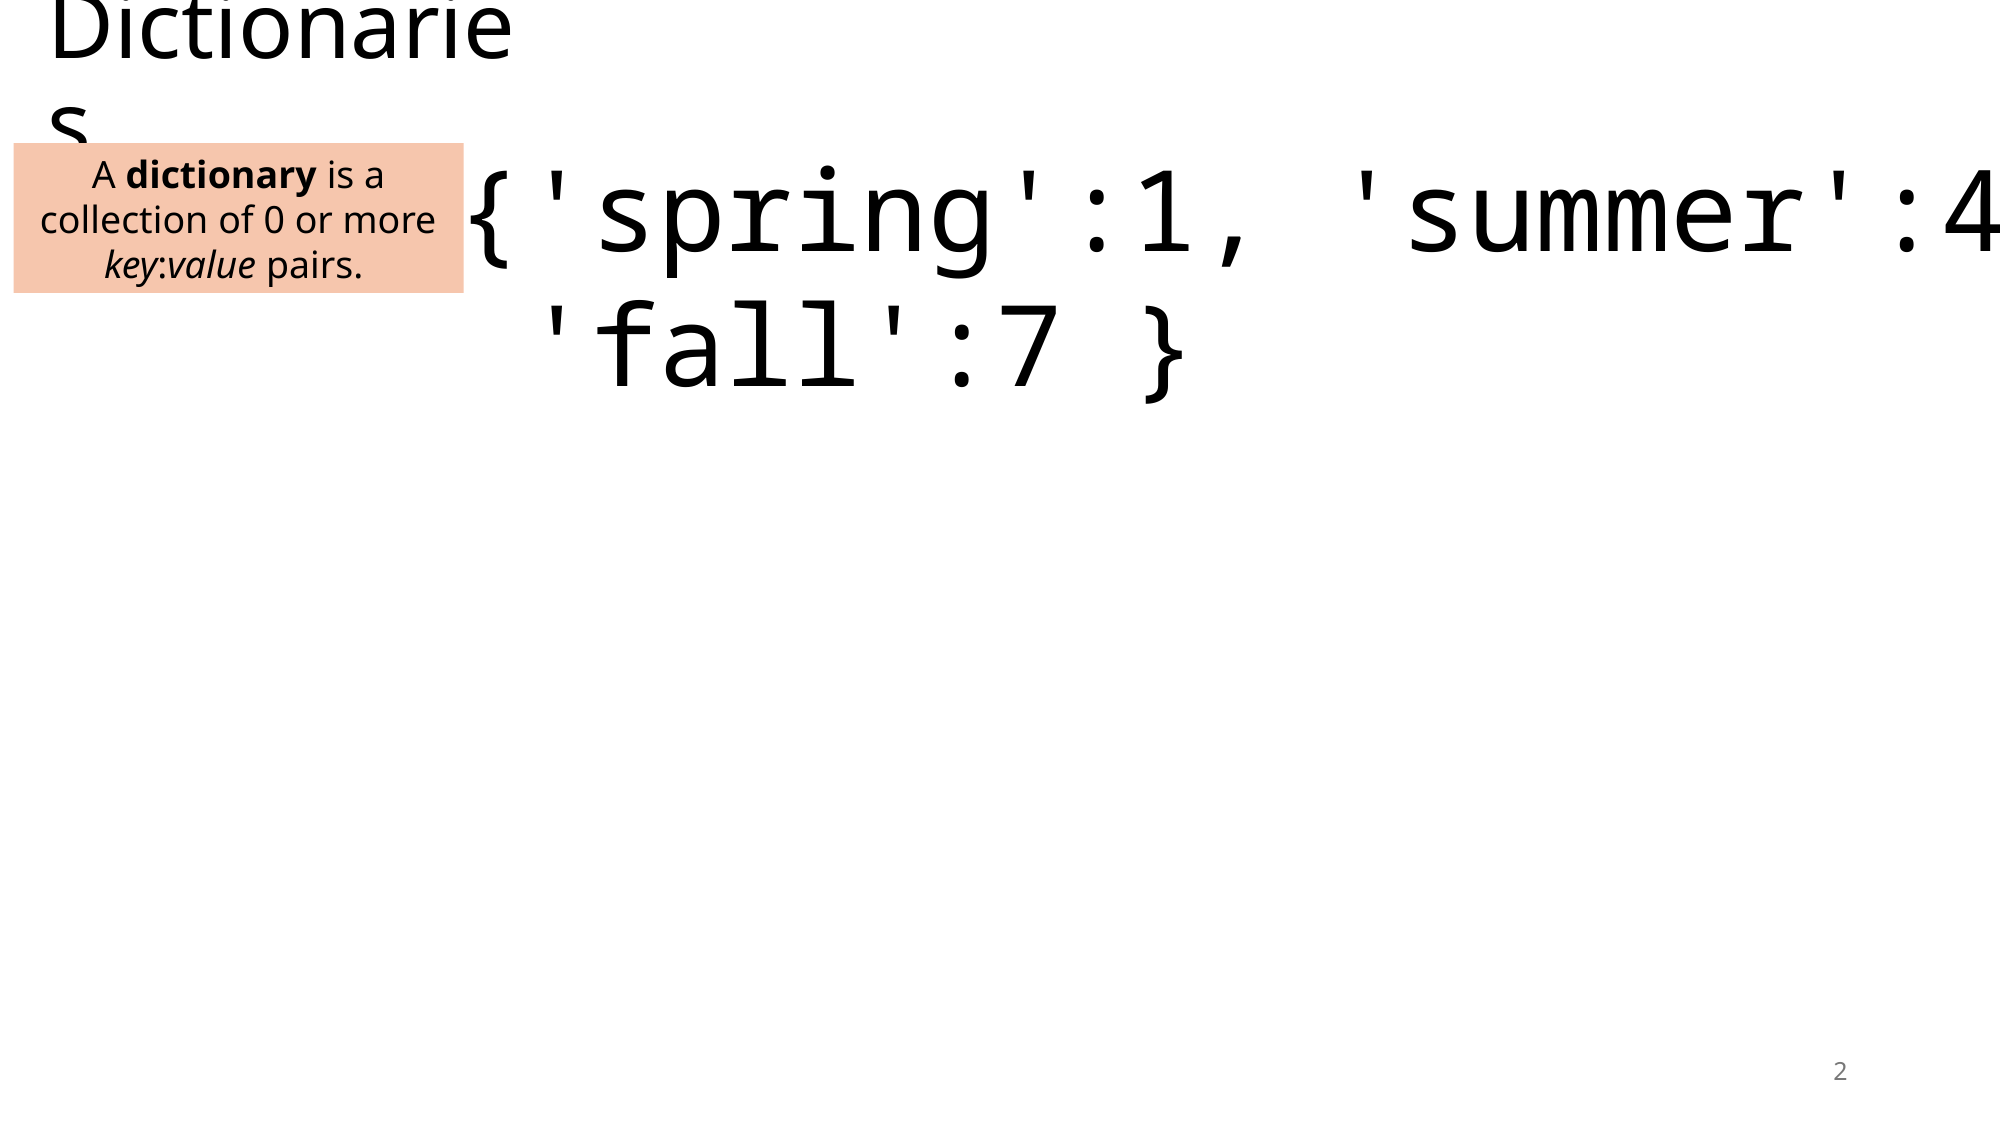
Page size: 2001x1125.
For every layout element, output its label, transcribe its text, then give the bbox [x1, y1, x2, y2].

title Dictionaries [32, 0, 574, 143]
text_box A dictionary is a collection of 0 or more key:value pairs. [13, 143, 441, 293]
text_box {'spring':1, 'summer':4, 'fall':7 } [441, 131, 2000, 417]
slide_number 2 [1412, 1042, 1863, 1103]
